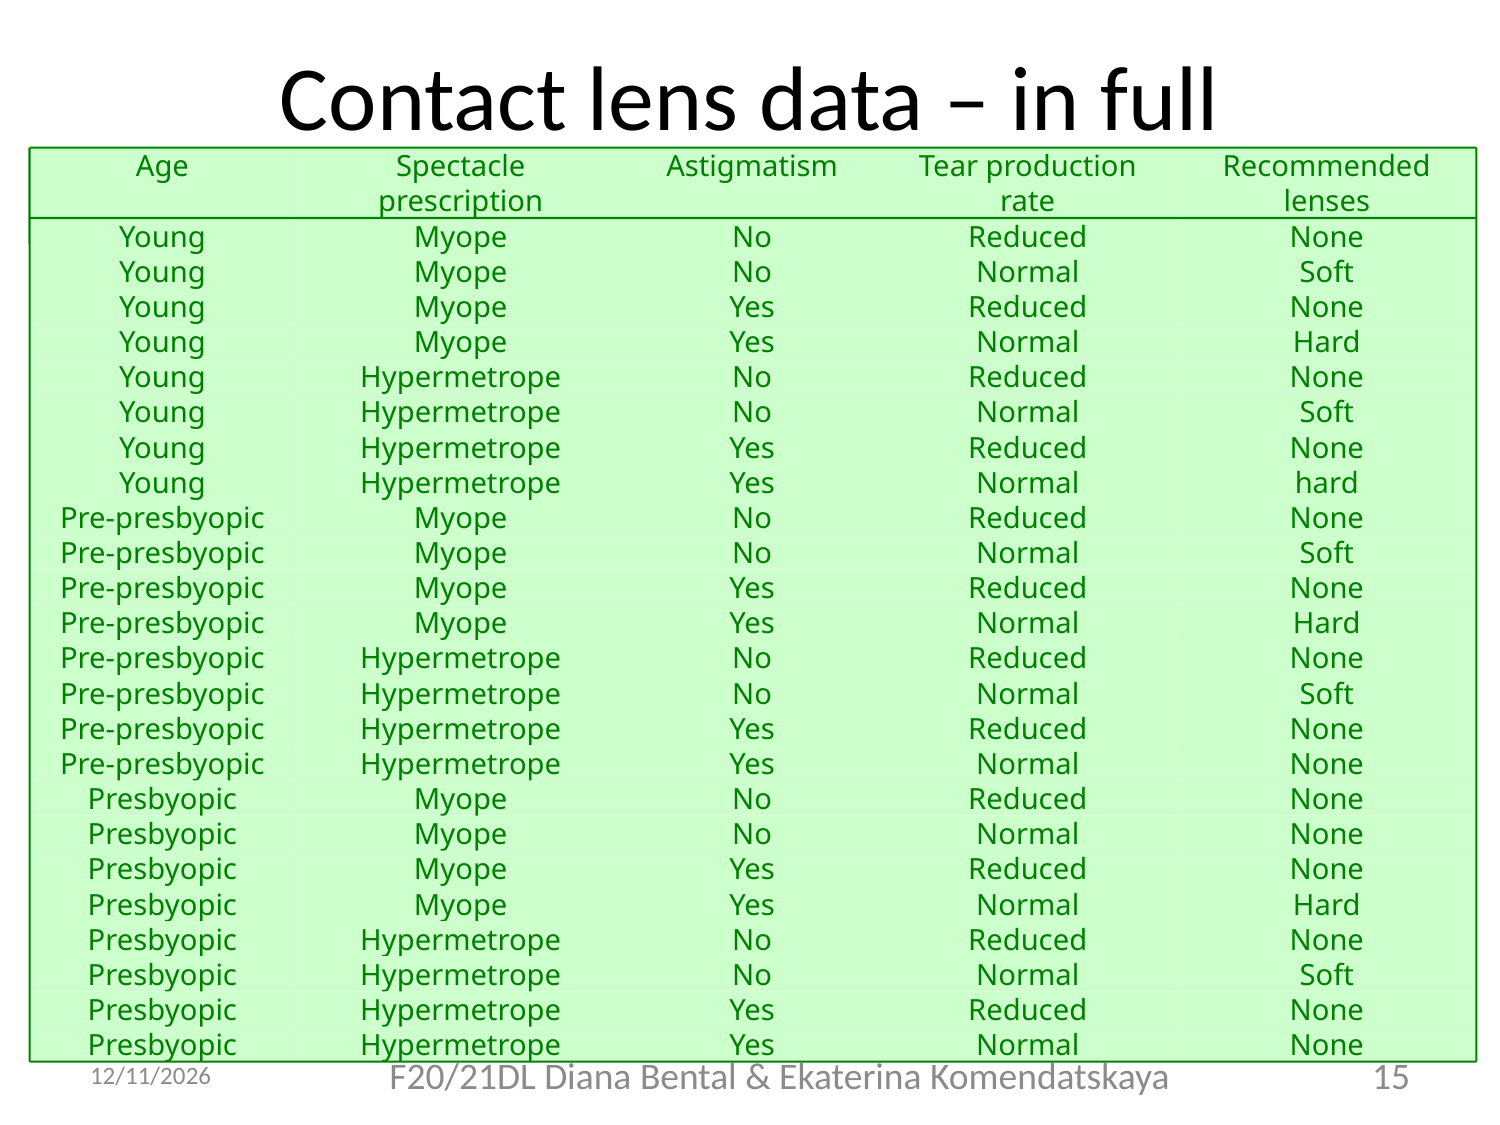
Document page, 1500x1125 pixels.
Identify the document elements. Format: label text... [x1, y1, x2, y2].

title Contact lens data – in full [75, 0, 1425, 145]
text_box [29, 147, 1477, 1062]
slide_number 15 [1316, 1069, 1425, 1103]
footer F20/21DL Diana Bental & Ekaterina Komendatskaya [278, 1069, 1282, 1103]
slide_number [75, 1069, 254, 1106]
